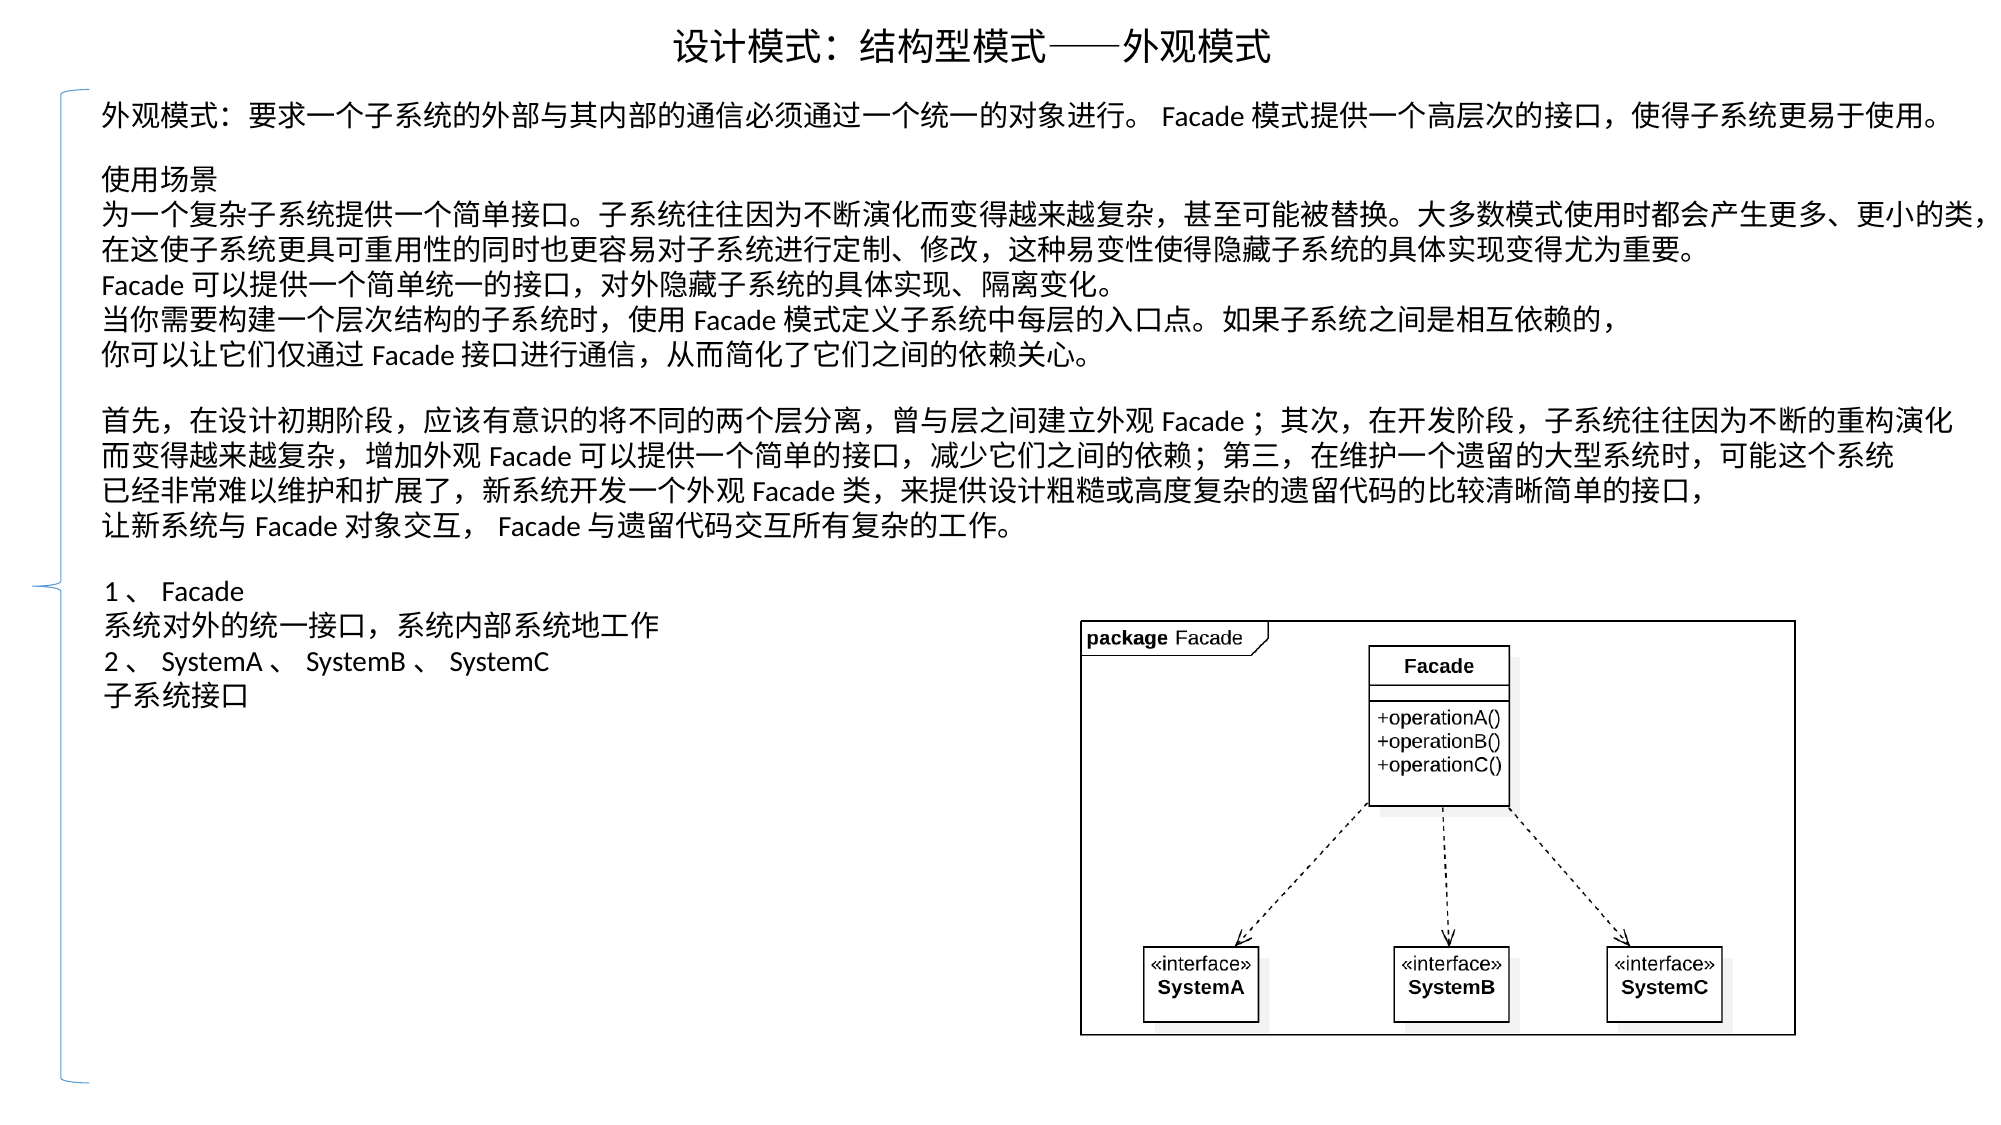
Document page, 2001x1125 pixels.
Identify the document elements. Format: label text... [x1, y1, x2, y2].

text_box 首先，在设计初期阶段，应该有意识的将不同的两个层分离，曾与层之间建立外观Facade；其次，在开发阶段，子系统往往因为不断的重构演化 而变得越来越复杂，增加外观Facade可以提供一个简单的接口，减少它们之间的依赖；第三，在维护一个遗留的大型系统时，可能这个系统 已经非常难以维护和扩展了，新系统开发一个外观Facade类，来提供设计粗糙或高度复杂的遗留代码的比较清晰简单的接口， 让新系统与Facade对象交互，Facade与遗留代码交互所有复杂的工作。 [87, 394, 1969, 550]
text_box 使用场景 为一个复杂子系统提供一个简单接口。子系统往往因为不断演化而变得越来越复杂，甚至可能被替换。大多数模式使用时都会产生更多、更小的类， 在这使子系统更具可重用性的同时也更容易对子系统进行定制、修改，这种易变性使得隐藏子系统的具体实现变得尤为重要。 Facade可以提供一个简单统一的接口，对外隐藏子系统的具体实现、隔离变化。 当你需要构建一个层次结构的子系统时，使用Facade模式定义子系统中每层的入口点。如果子系统之间是相互依赖的， 你可以让它们仅通过Facade接口进行通信，从而简化了它们之间的依赖关心。 [86, 153, 2000, 379]
text_box 外观模式：要求一个子系统的外部与其内部的通信必须通过一个统一的对象进行。Facade模式提供一个高层次的接口，使得子系统更易于使用。 [87, 89, 1969, 140]
text_box [32, 88, 90, 1084]
text_box 设计模式：结构型模式——外观模式 [657, 15, 1288, 75]
picture [1076, 616, 1801, 1039]
text_box 1、Facade 系统对外的统一接口，系统内部系统地工作 2、SystemA、SystemB、SystemC 子系统接口 [88, 565, 675, 720]
